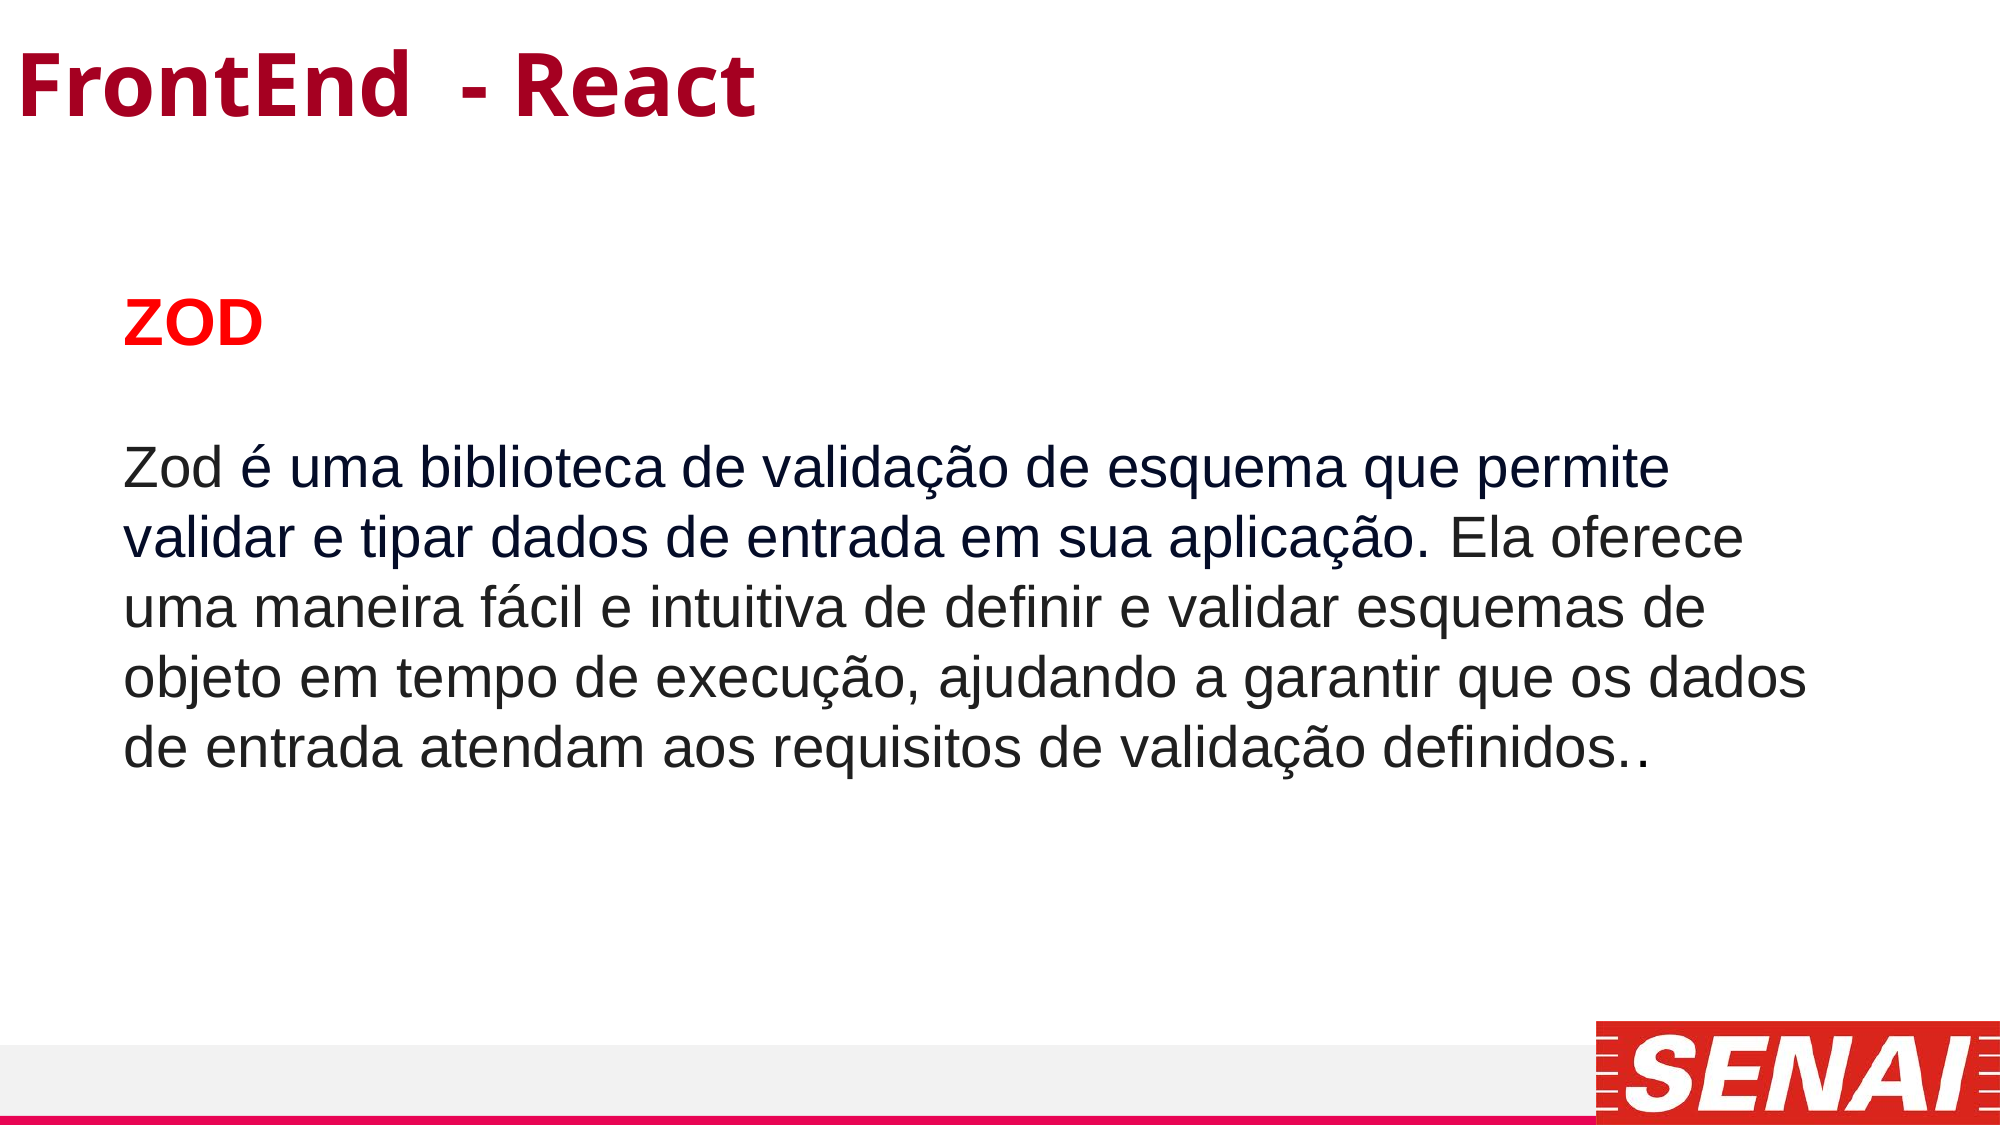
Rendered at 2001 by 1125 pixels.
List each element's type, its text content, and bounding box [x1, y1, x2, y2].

picture [1596, 1021, 2000, 1125]
text_box FrontEnd - React [0, 32, 1725, 143]
text_box ZOD Zod é uma biblioteca de validação de esquema que permite validar e tipar dados de entrada em sua aplicação. Ela oferece uma maneira fácil e intuitiva de definir e validar esquemas de objeto em tempo de execução, ajudando a garantir que os dados de entrada atendam aos requisitos de validação definidos.. [109, 211, 1851, 907]
